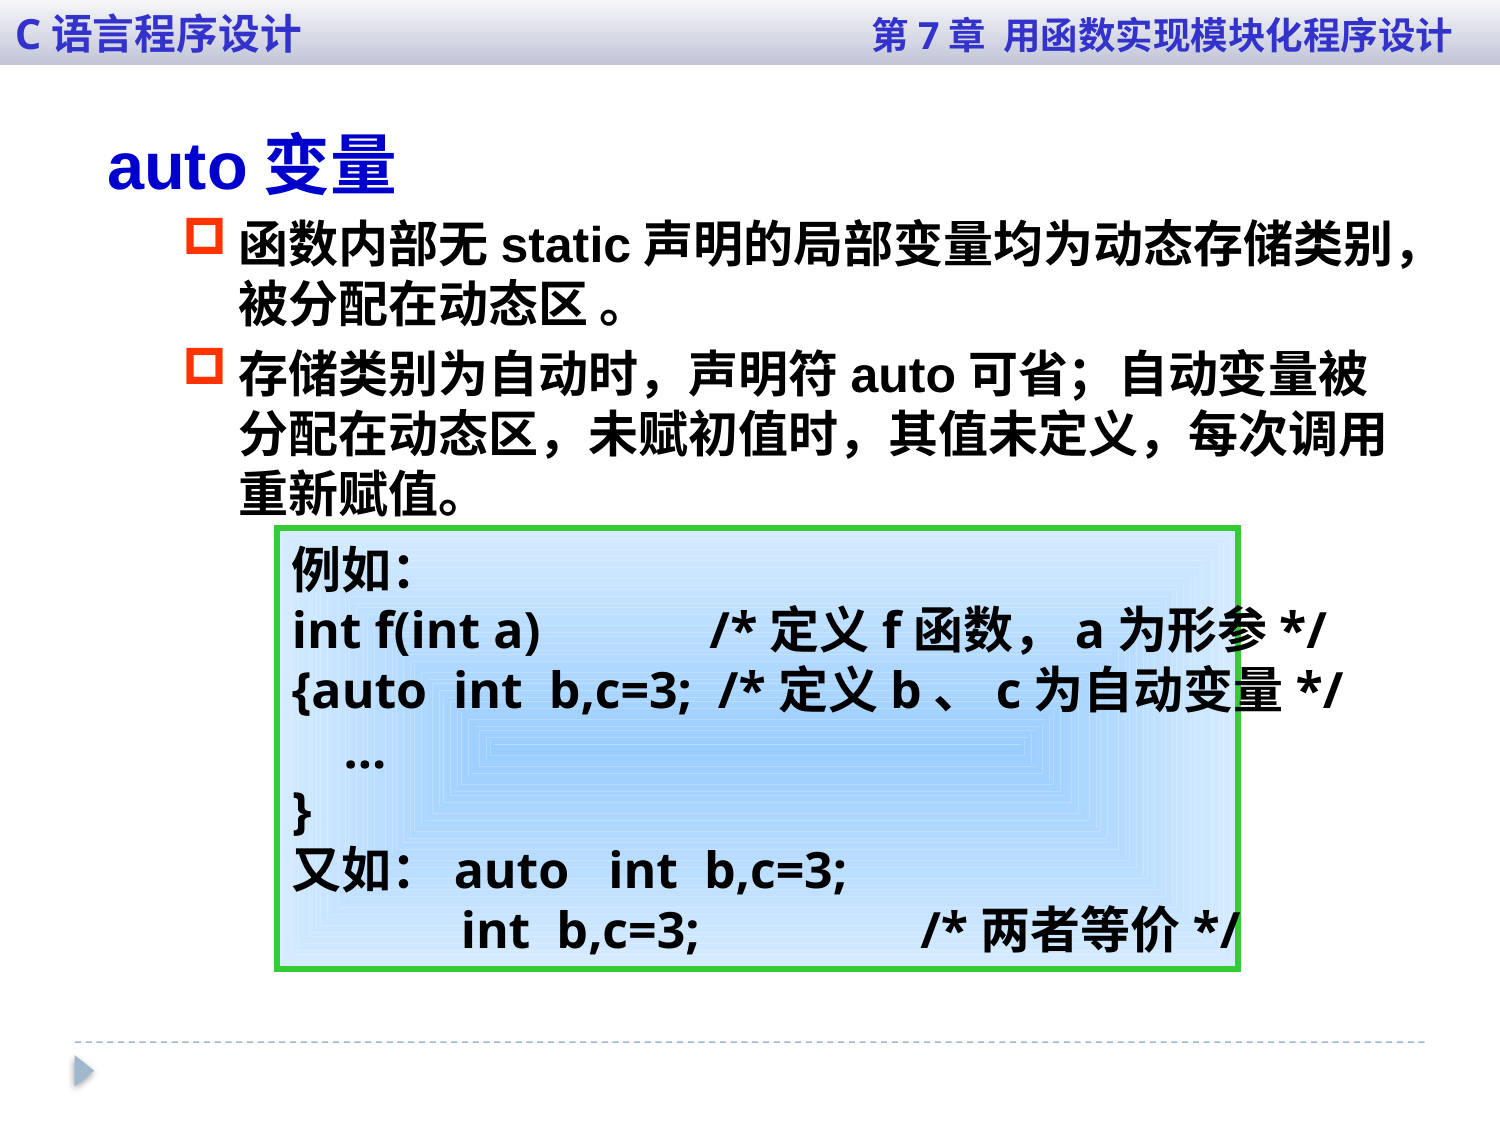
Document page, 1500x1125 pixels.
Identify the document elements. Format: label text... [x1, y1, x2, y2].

text_box C语言程序设计 第7章 用函数实现模块化程序设计 [0, 0, 1500, 65]
text_box 例如： int f(int a) /*定义f函数，a为形参*/ {auto int b,c=3; /*定义b、c为自动变量*/ … } 又如：auto int b,c=3; int b,c=3; /*两者等价*/ [277, 527, 1238, 969]
text_box auto变量 函数内部无static声明的局部变量均为动态存储类别，被分配在动态区 。 存储类别为自动时，声明符auto可省；自动变量被分配在动态区，未赋初值时，其值未定义，每次调用重新赋值。 [17, 115, 1428, 528]
